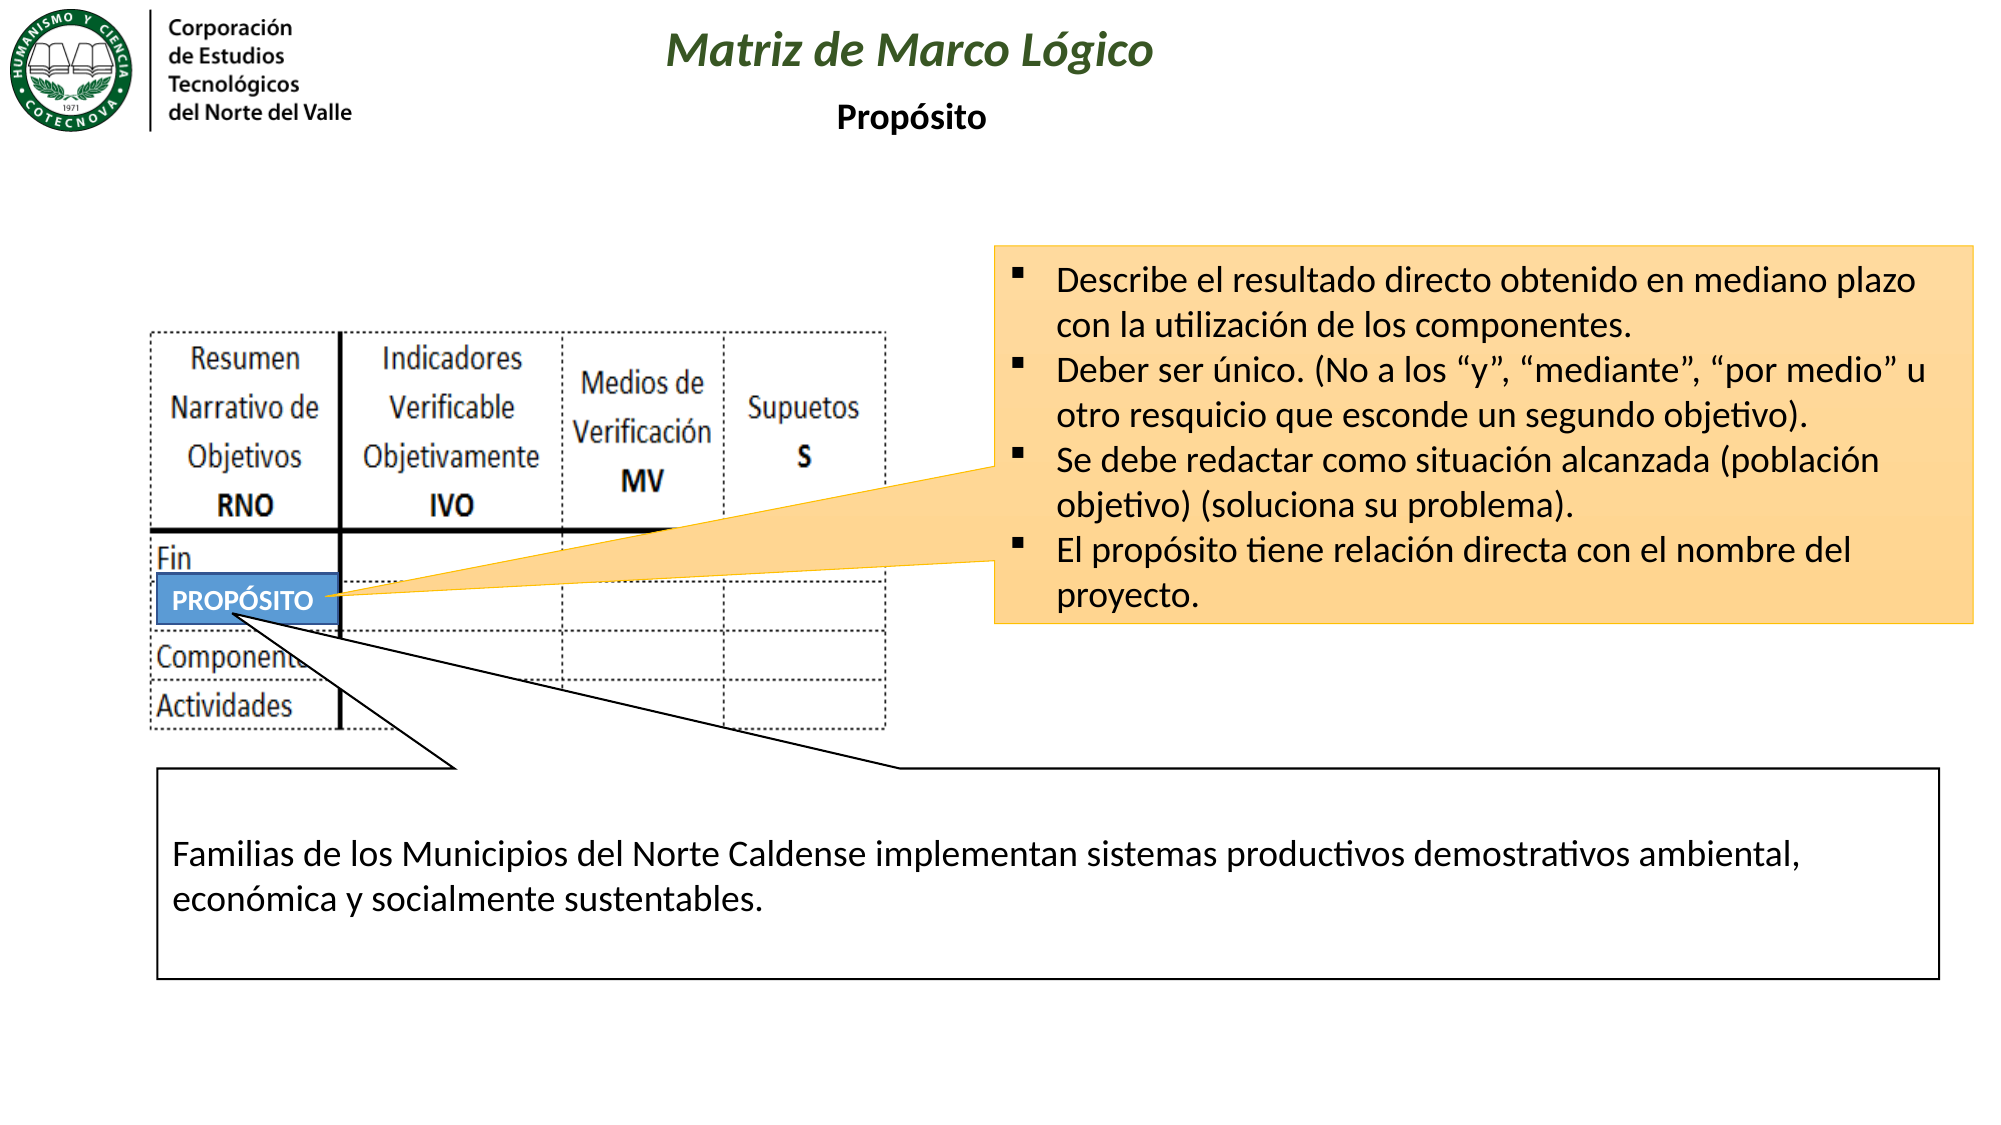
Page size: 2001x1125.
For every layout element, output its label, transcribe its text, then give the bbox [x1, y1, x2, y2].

picture [144, 328, 891, 736]
text_box Familias de los Municipios del Norte Caldense implementan sistemas productivos demostrativos ambiental, económica y socialmente sustentables. [156, 736, 1941, 981]
text_box Matriz de Marco Lógico [650, 9, 1233, 85]
text_box Propósito [672, 85, 1152, 145]
picture [10, 9, 352, 132]
text_box Describe el resultado directo obtenido en mediano plazo con la utilización de los componentes. Deber ser único. (No a los “y”, “mediante”, “por medio” u otro resquicio que esconde un segundo objetivo). Se debe redactar como situación alcanzada (población objetivo) (soluciona su problema). El propósito tiene relación directa con el nombre del proyecto. [891, 245, 1974, 625]
